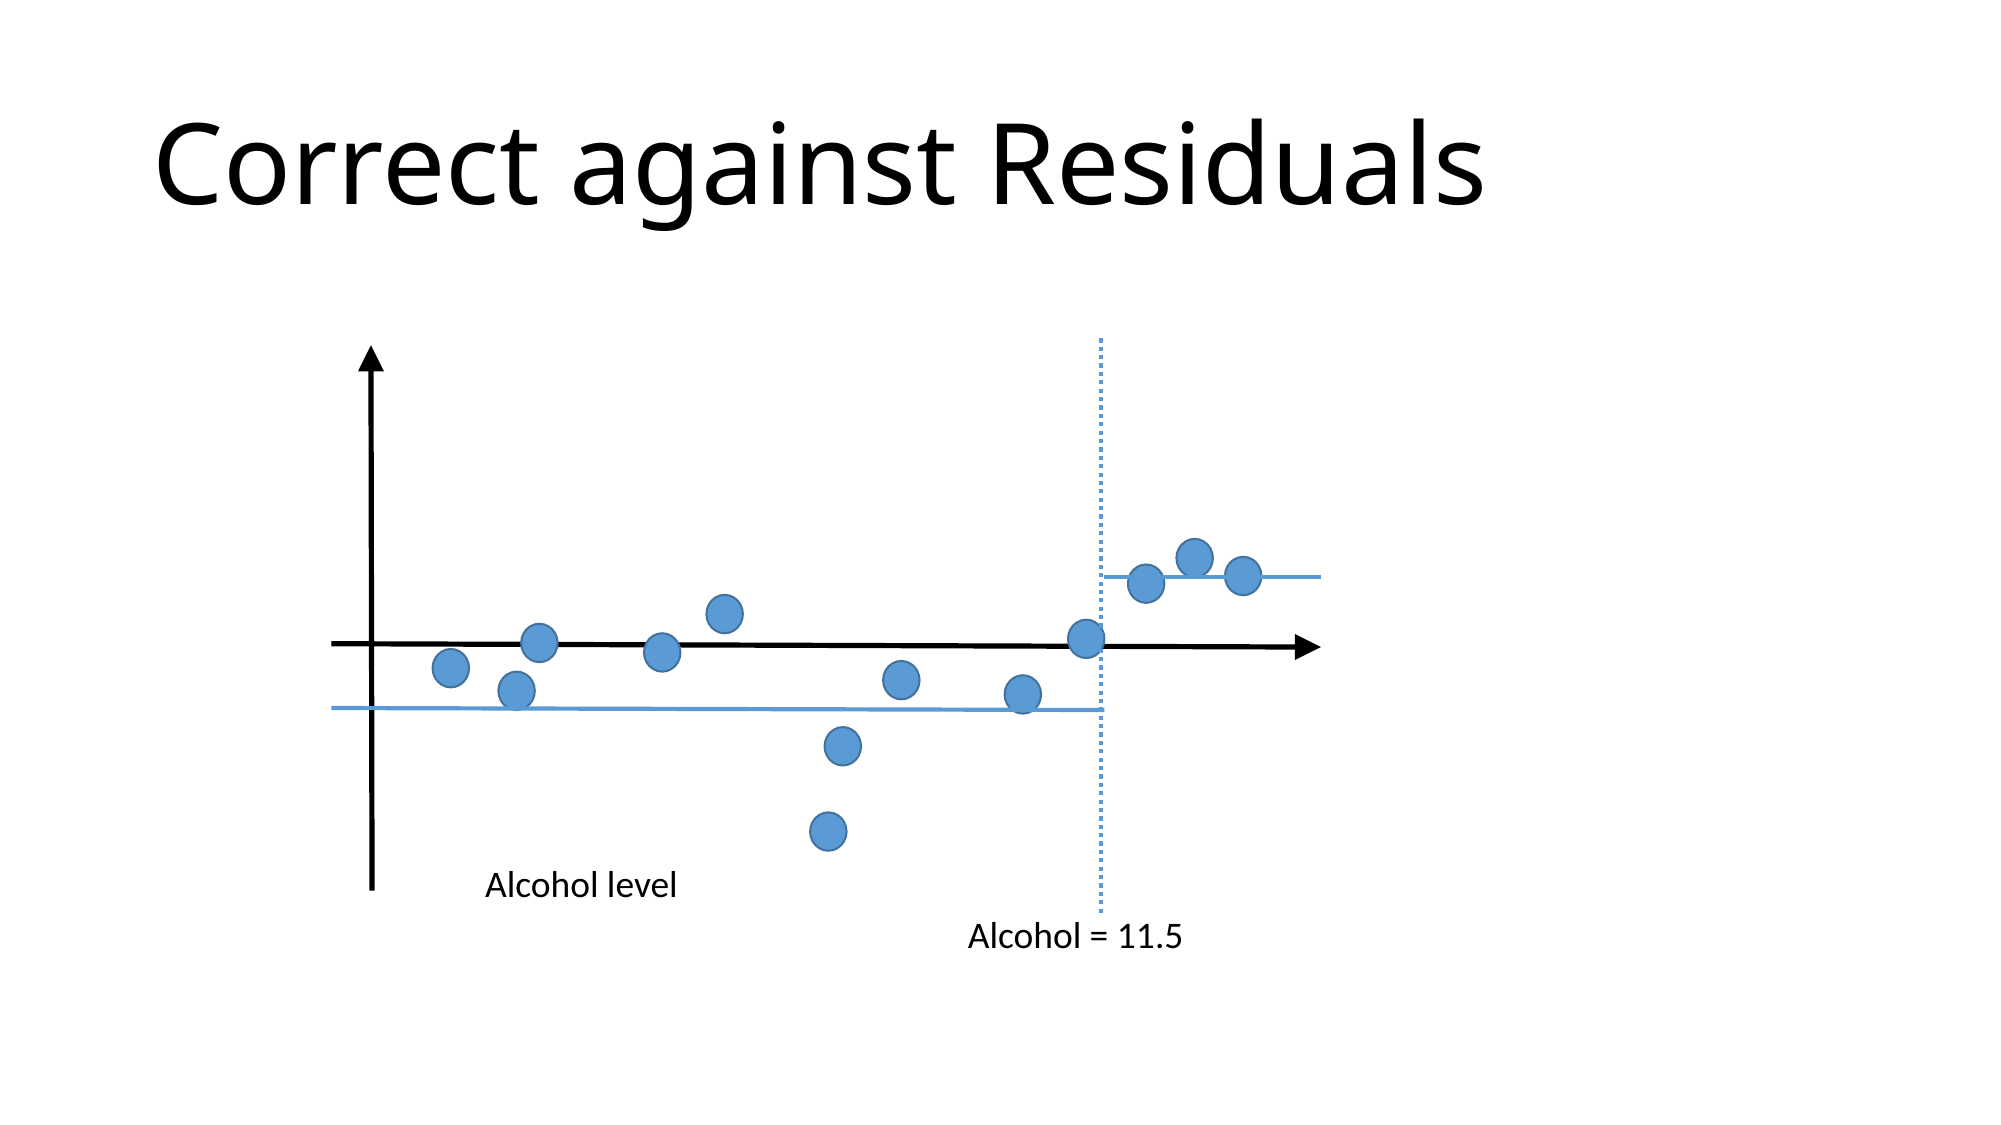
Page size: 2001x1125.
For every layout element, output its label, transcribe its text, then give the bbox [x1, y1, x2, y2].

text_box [1102, 643, 1321, 648]
text_box [520, 648, 559, 664]
text_box [497, 670, 536, 706]
text_box [705, 593, 744, 635]
text_box Alcohol level [470, 852, 693, 912]
text_box [1126, 579, 1166, 604]
text_box [642, 648, 682, 673]
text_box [331, 707, 1101, 711]
text_box [1102, 628, 1106, 643]
text_box [823, 726, 863, 767]
text_box [882, 659, 921, 701]
text_box [1069, 648, 1101, 660]
text_box [1224, 555, 1263, 575]
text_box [331, 643, 1101, 648]
text_box [1003, 674, 1043, 707]
text_box Alcohol = 11.5 [953, 903, 1252, 964]
text_box [1066, 618, 1101, 643]
title Correct against Residuals [137, 59, 1863, 278]
text_box [520, 622, 559, 643]
text_box [1224, 579, 1263, 597]
text_box [1175, 537, 1214, 575]
text_box [809, 811, 848, 852]
text_box [645, 632, 680, 643]
text_box [431, 648, 471, 689]
text_box [1128, 563, 1164, 575]
